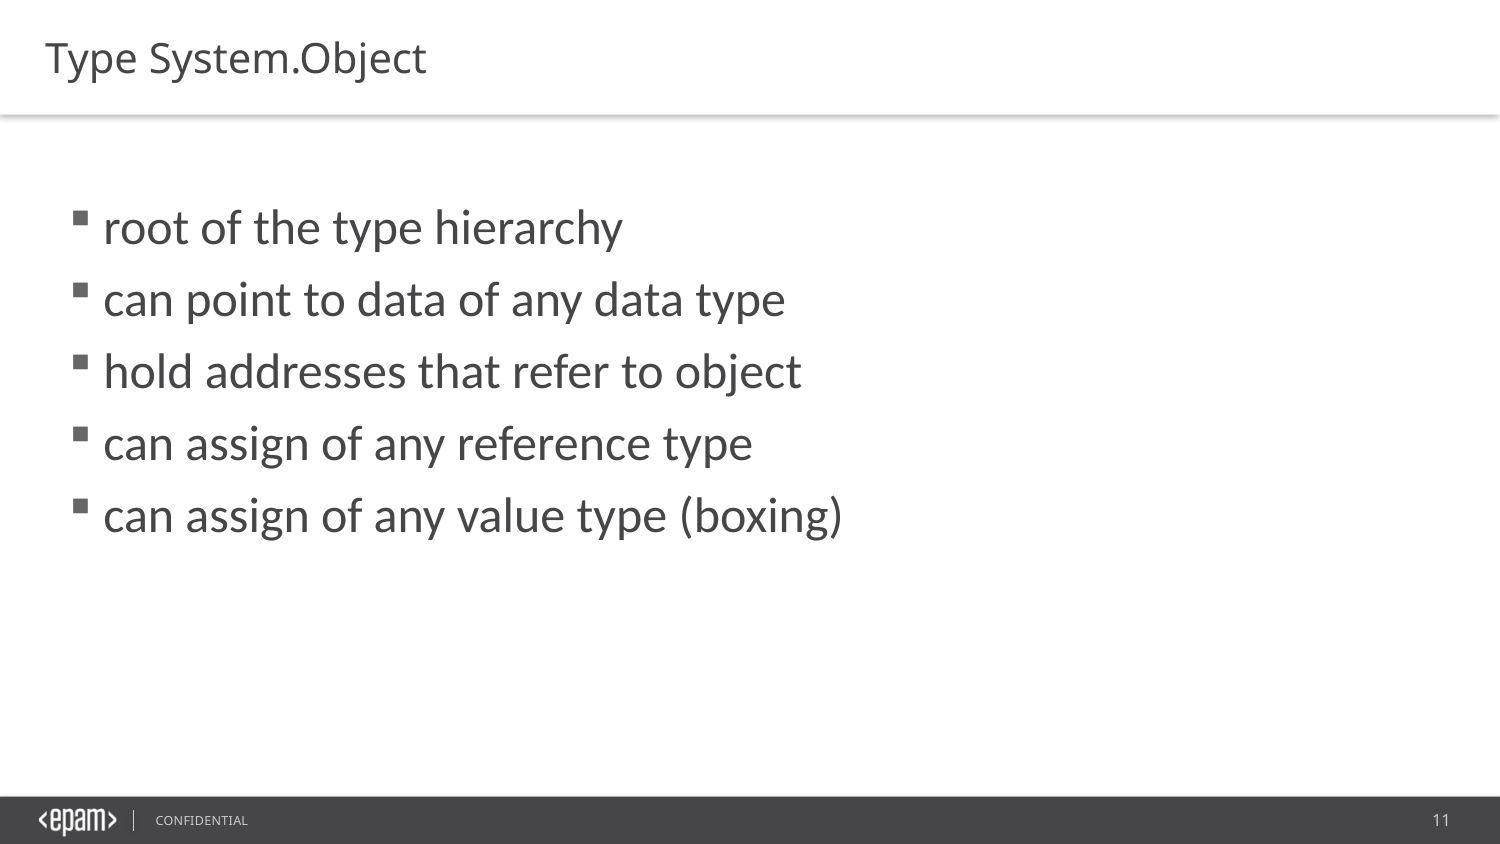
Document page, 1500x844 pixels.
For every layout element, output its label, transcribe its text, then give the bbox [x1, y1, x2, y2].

picture [38, 808, 117, 837]
list Type System.Object [0, 0, 1500, 115]
list root of the type hierarchy can point to data of any data type hold addresses that refer to object can assign of any reference type can assign of any value type (boxing) [57, 176, 1426, 732]
